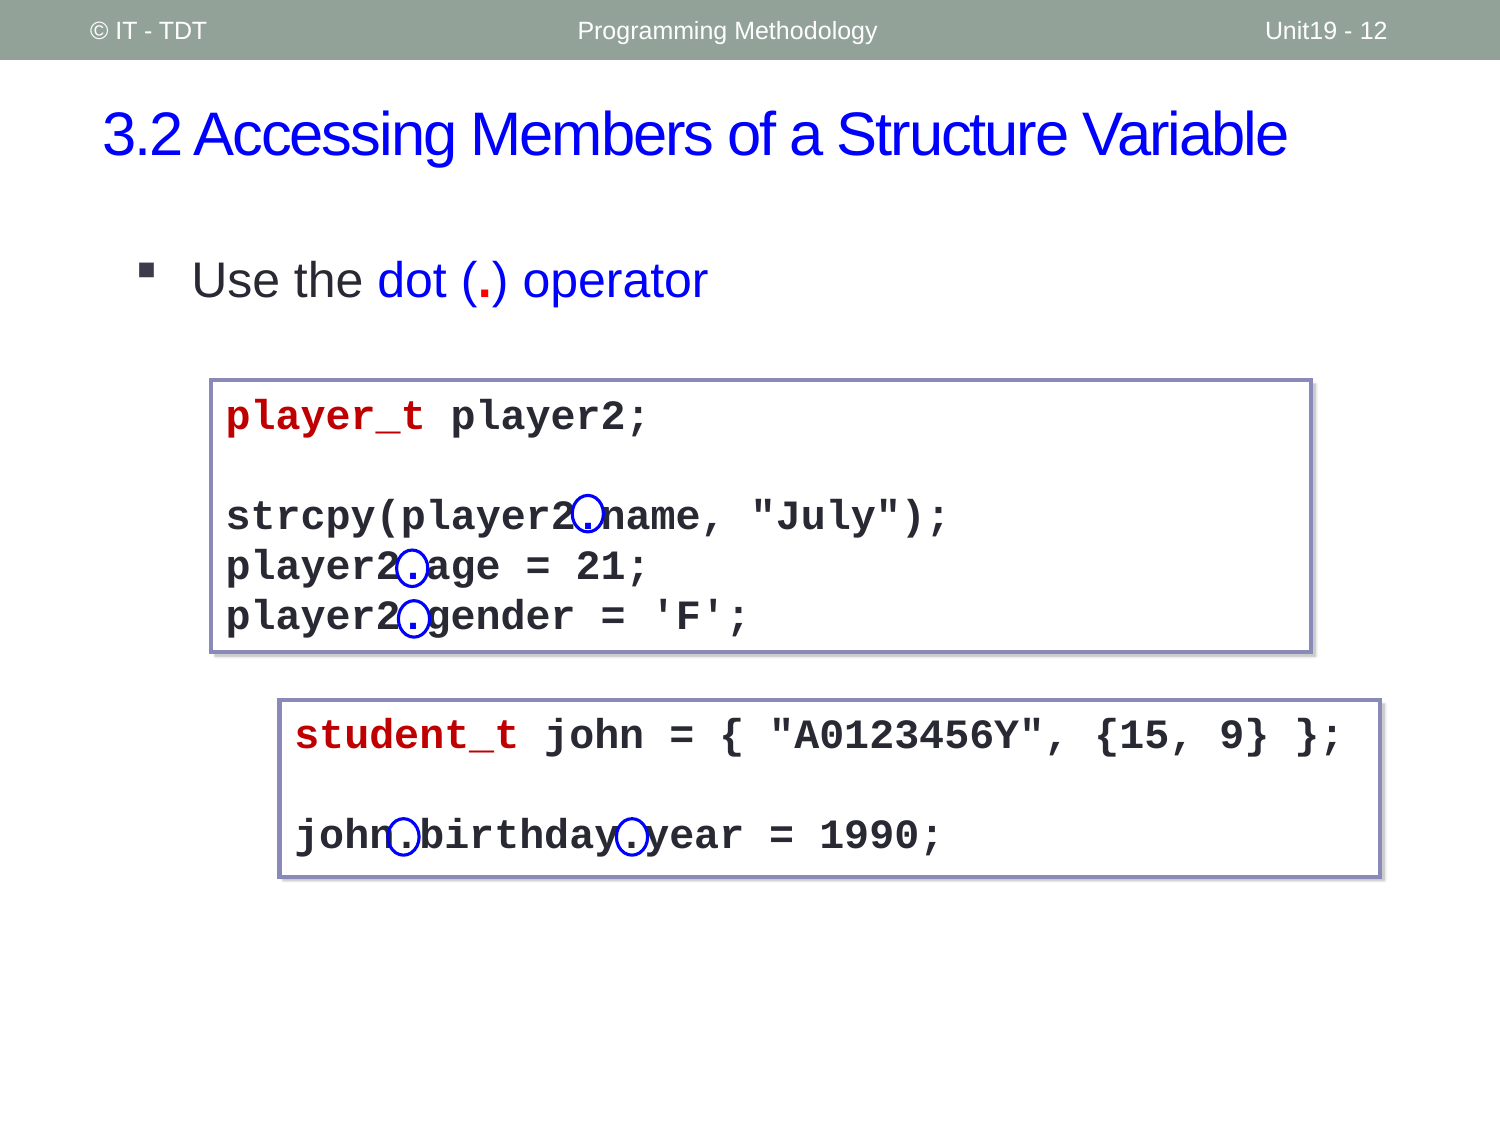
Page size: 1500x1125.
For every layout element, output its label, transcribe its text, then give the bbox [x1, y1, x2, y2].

text_box [616, 818, 648, 856]
text_box [387, 818, 420, 856]
slide_number Unit19 - 12 [1250, 3, 1425, 57]
text_box [398, 600, 430, 638]
text_box student_t john = { "A0123456Y", {15, 9} }; john.birthday.year = 1990; [279, 699, 1381, 878]
text_box [572, 495, 604, 532]
text_box player_t player2; strcpy(player2.name, "July"); player2.age = 21; player2.gender = 'F'; [210, 380, 1312, 653]
footer Programming Methodology [562, 3, 1238, 57]
text_box [396, 550, 428, 587]
slide_number © IT - TDT [75, 3, 550, 57]
text_box Use the dot (.) operator [120, 239, 1406, 325]
title 3.2 Accessing Members of a Structure Variable [87, 62, 1463, 200]
